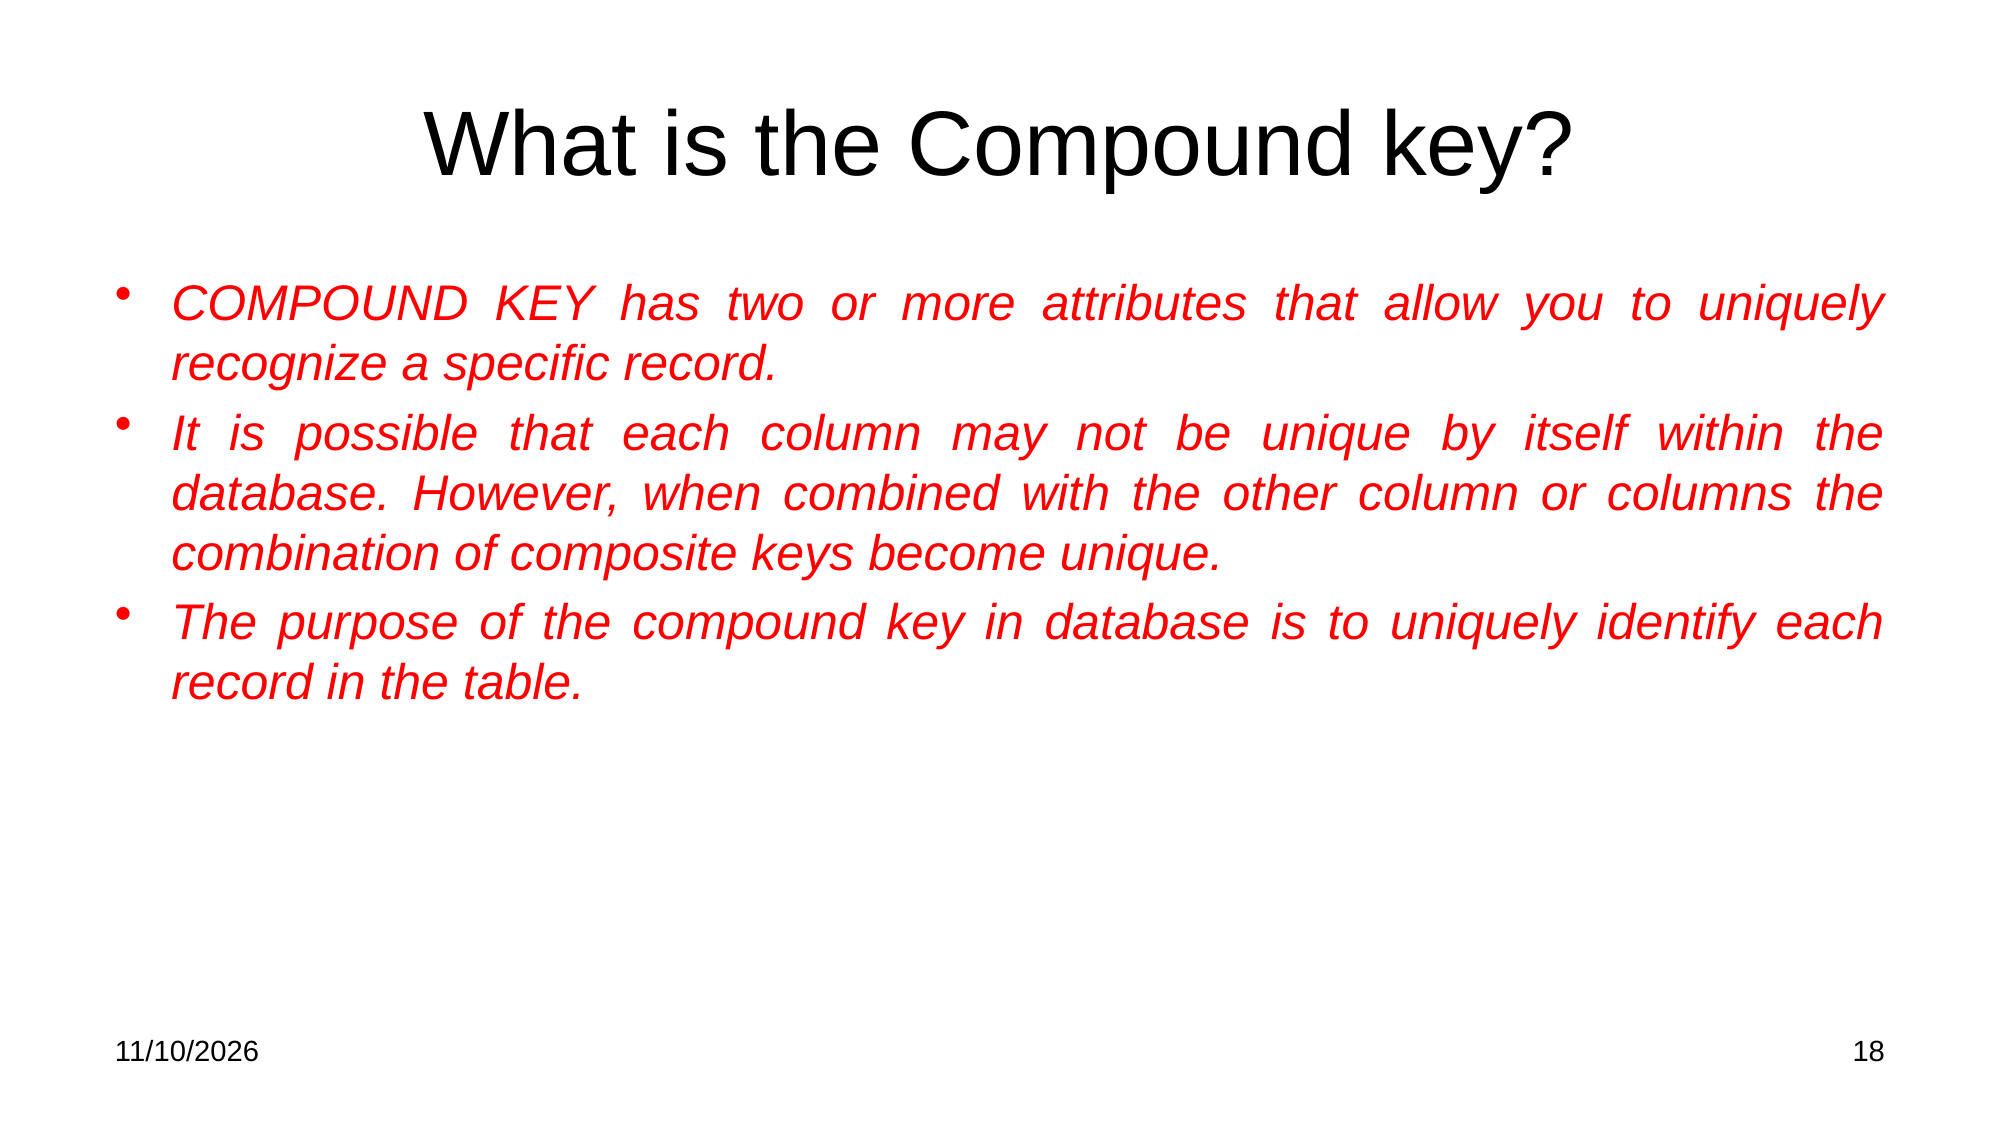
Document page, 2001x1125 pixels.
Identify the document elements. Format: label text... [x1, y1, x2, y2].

title What is the Compound key? [99, 45, 1900, 233]
slide_number 18 [1433, 1024, 1901, 1103]
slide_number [99, 1024, 567, 1103]
list COMPOUND KEY has two or more attributes that allow you to uniquely recognize a specific record. It is possible that each column may not be unique by itself within the database. However, when combined with the other column or columns the combination of composite keys become unique. The purpose of the compound key in database is to uniquely identify each record in the table. [99, 262, 1900, 1005]
